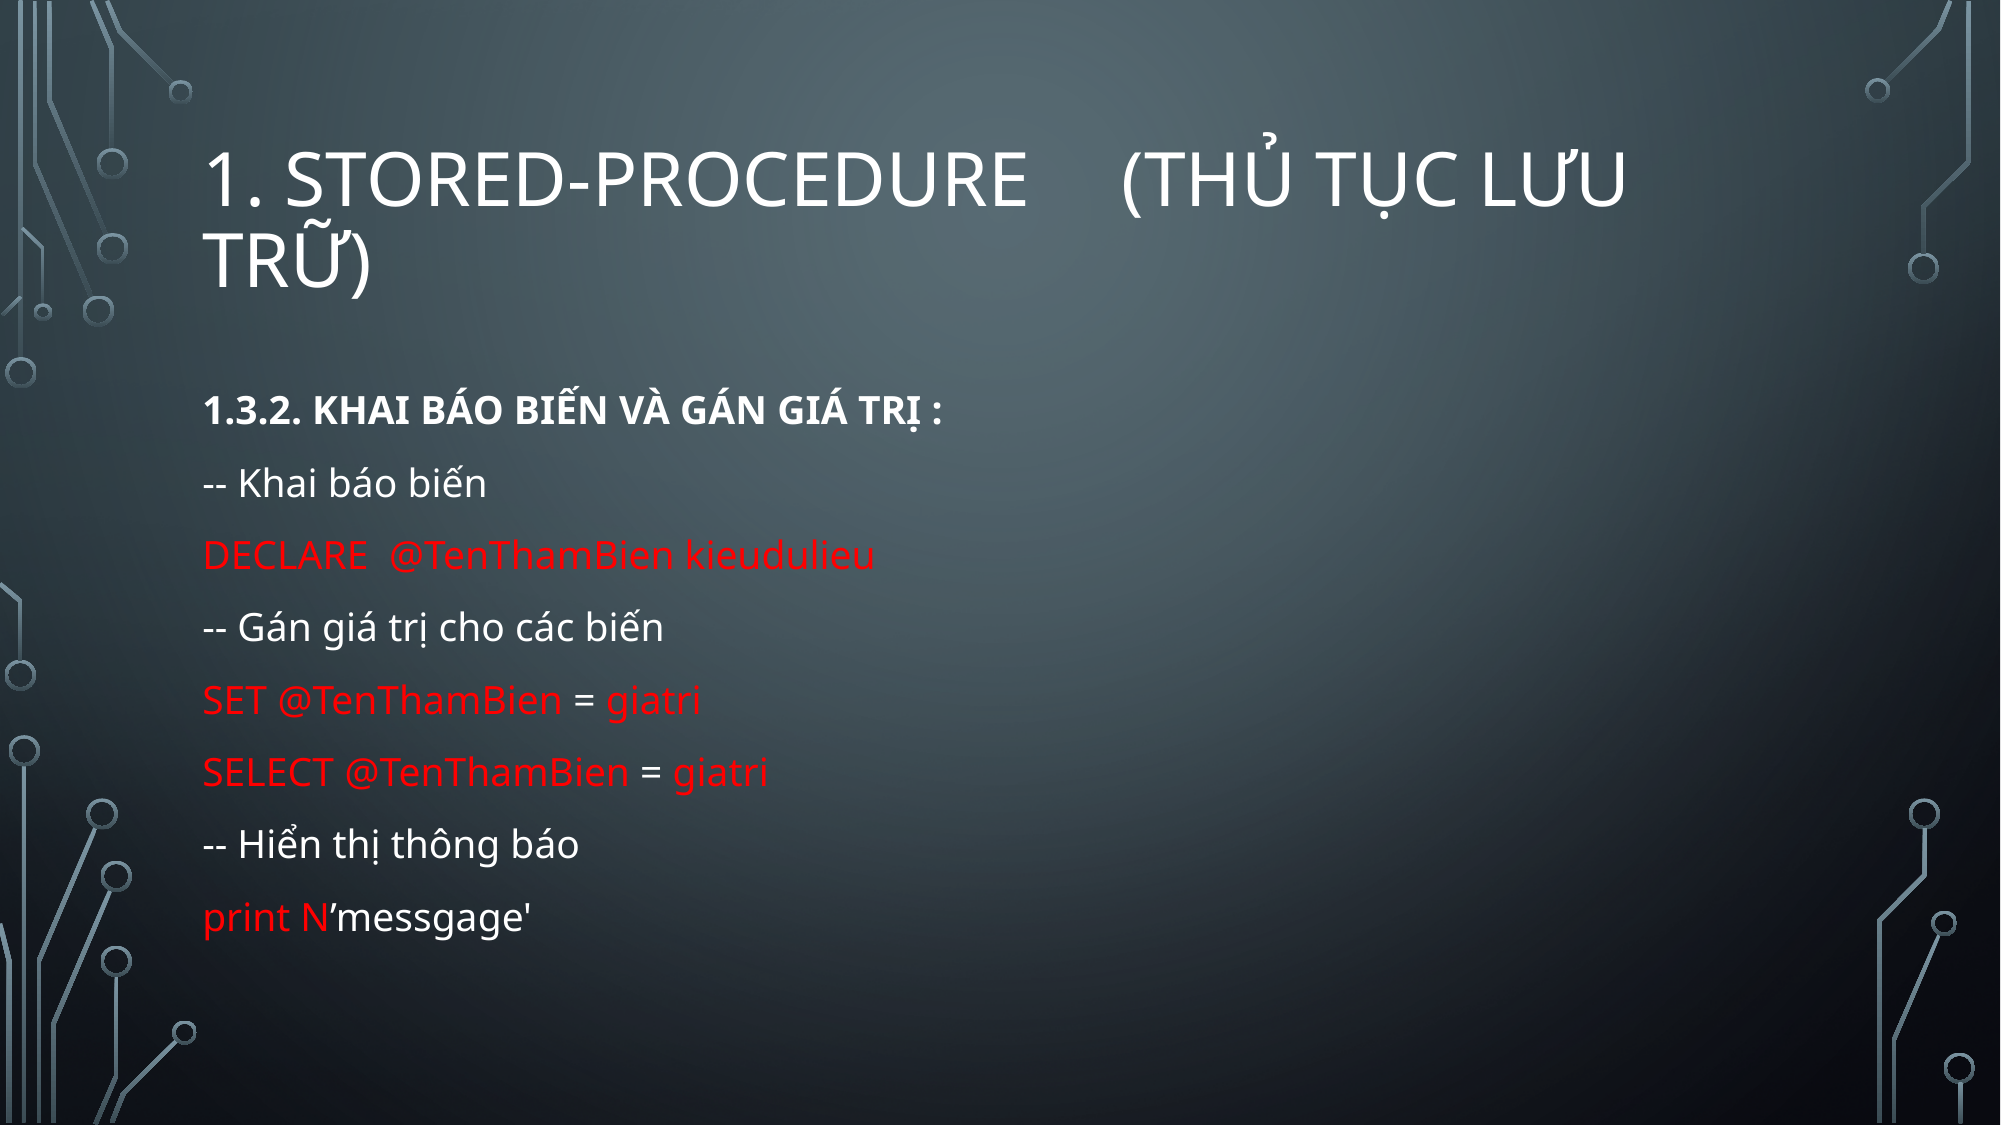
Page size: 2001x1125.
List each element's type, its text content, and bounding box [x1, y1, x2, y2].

list 1.3.2. KHAI BÁO BIẾN VÀ GÁN GIÁ TRỊ : -- Khai báo biến DECLARE @TenThamBien kieudulieu -- Gán giá trị cho các biến SET @TenThamBien = giatri SELECT @TenThamBien = giatri -- Hiển thị thông báo print N’messgage' [187, 369, 1813, 950]
title 1. Stored-procedure (Thủ tục lưu trữ) [187, 101, 1813, 344]
